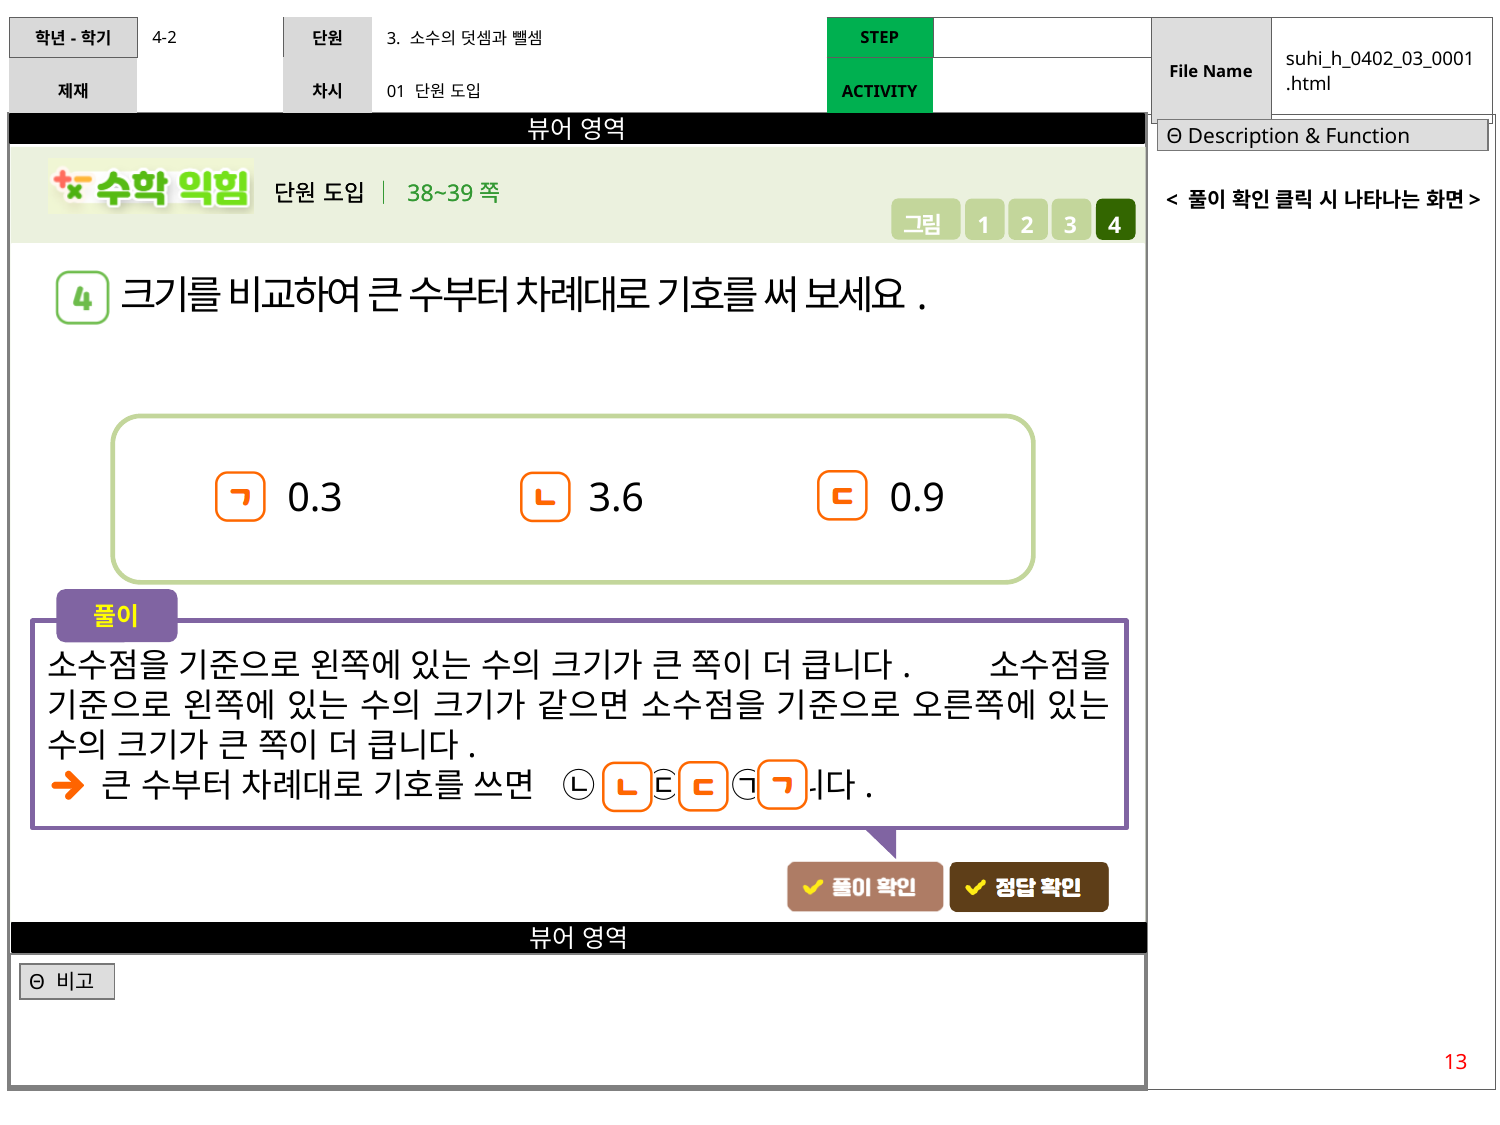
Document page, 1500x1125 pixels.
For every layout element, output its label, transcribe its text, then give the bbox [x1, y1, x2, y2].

table_header Θ Description & Function [1158, 120, 1487, 150]
text_box ㉢ 0.9 [814, 464, 969, 528]
text_box < 풀이 확인 클릭 시 나타나는 화면> [1151, 179, 1500, 244]
picture [51, 267, 114, 328]
picture [600, 758, 654, 814]
text_box 단원 도입 │ 38~39쪽 [259, 171, 582, 214]
picture [48, 158, 254, 214]
text_box 크기를 비교하여 큰 수부터 차례대로 기호를 써 보세요. [105, 263, 1109, 326]
picture [50, 766, 86, 802]
picture [518, 468, 572, 524]
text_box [32, 588, 1127, 860]
text_box ㉡ 3.6 [513, 464, 668, 528]
picture [755, 757, 810, 812]
text_box [110, 413, 1036, 585]
picture [784, 860, 944, 913]
picture [675, 758, 730, 814]
picture [212, 469, 267, 524]
picture [814, 468, 870, 524]
picture [948, 860, 1111, 913]
text_box ㉠ 0.3 [212, 464, 367, 528]
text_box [885, 189, 1141, 247]
